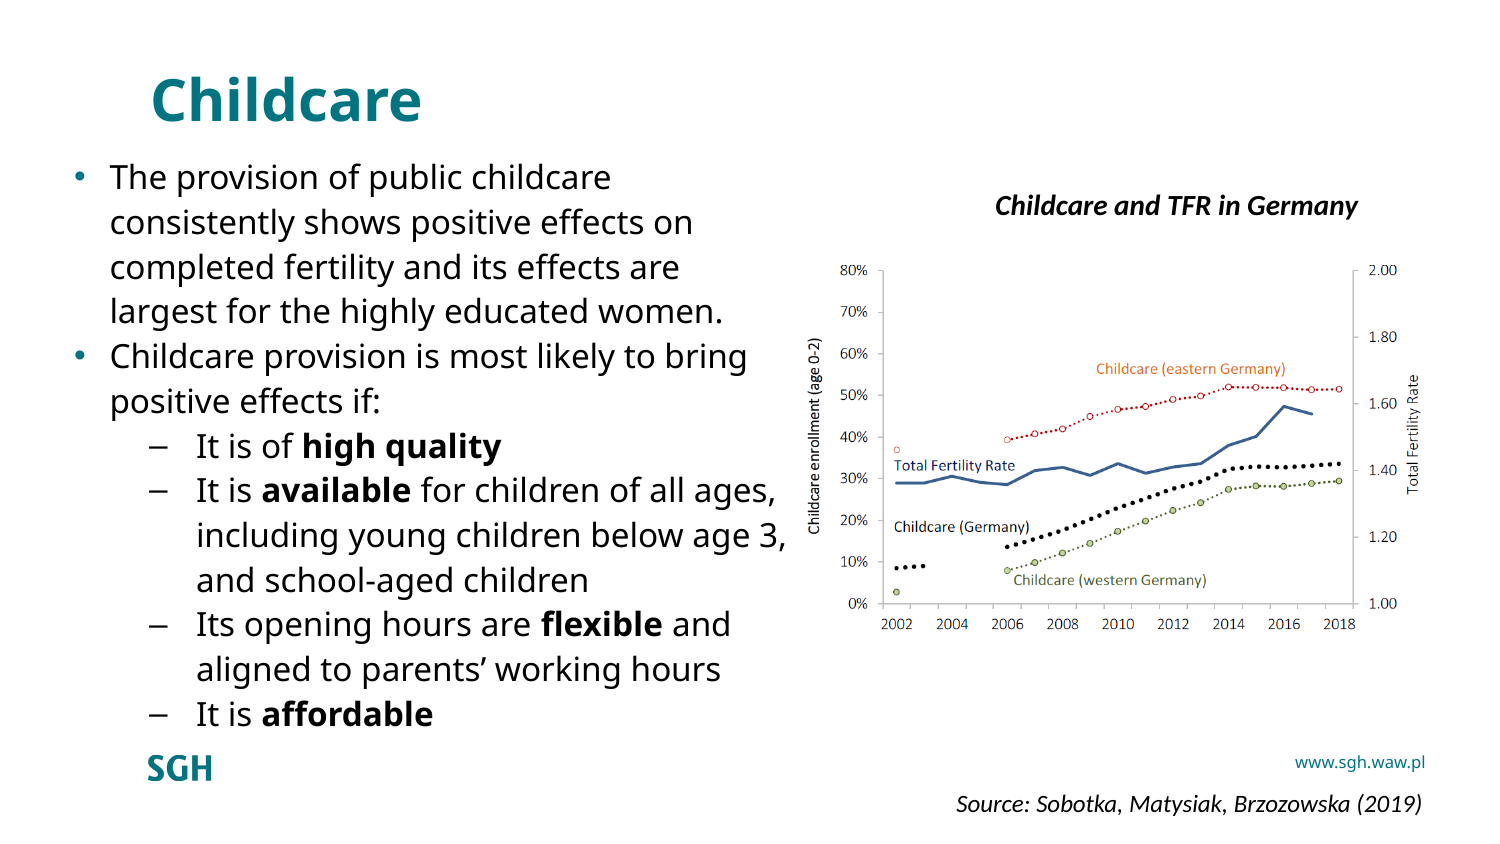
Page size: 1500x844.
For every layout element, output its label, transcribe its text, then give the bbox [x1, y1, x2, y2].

text_box Source: Sobotka, Matysiak, Brzozowska (2019) [941, 780, 1474, 825]
text_box Childcare and TFR in Germany [980, 178, 1374, 229]
picture [147, 754, 213, 782]
title Childcare [150, 63, 1426, 175]
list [806, 265, 1426, 640]
list The provision of public childcare consistently shows positive effects on completed fertility and its effects are largest for the highly educated women. Childcare provision is most likely to bring positive effects if: It is of high quality It is available for children of all ages, including young children below age 3, and school-aged children Its opening hours are flexible and aligned to parents’ working hours It is affordable [74, 151, 791, 668]
